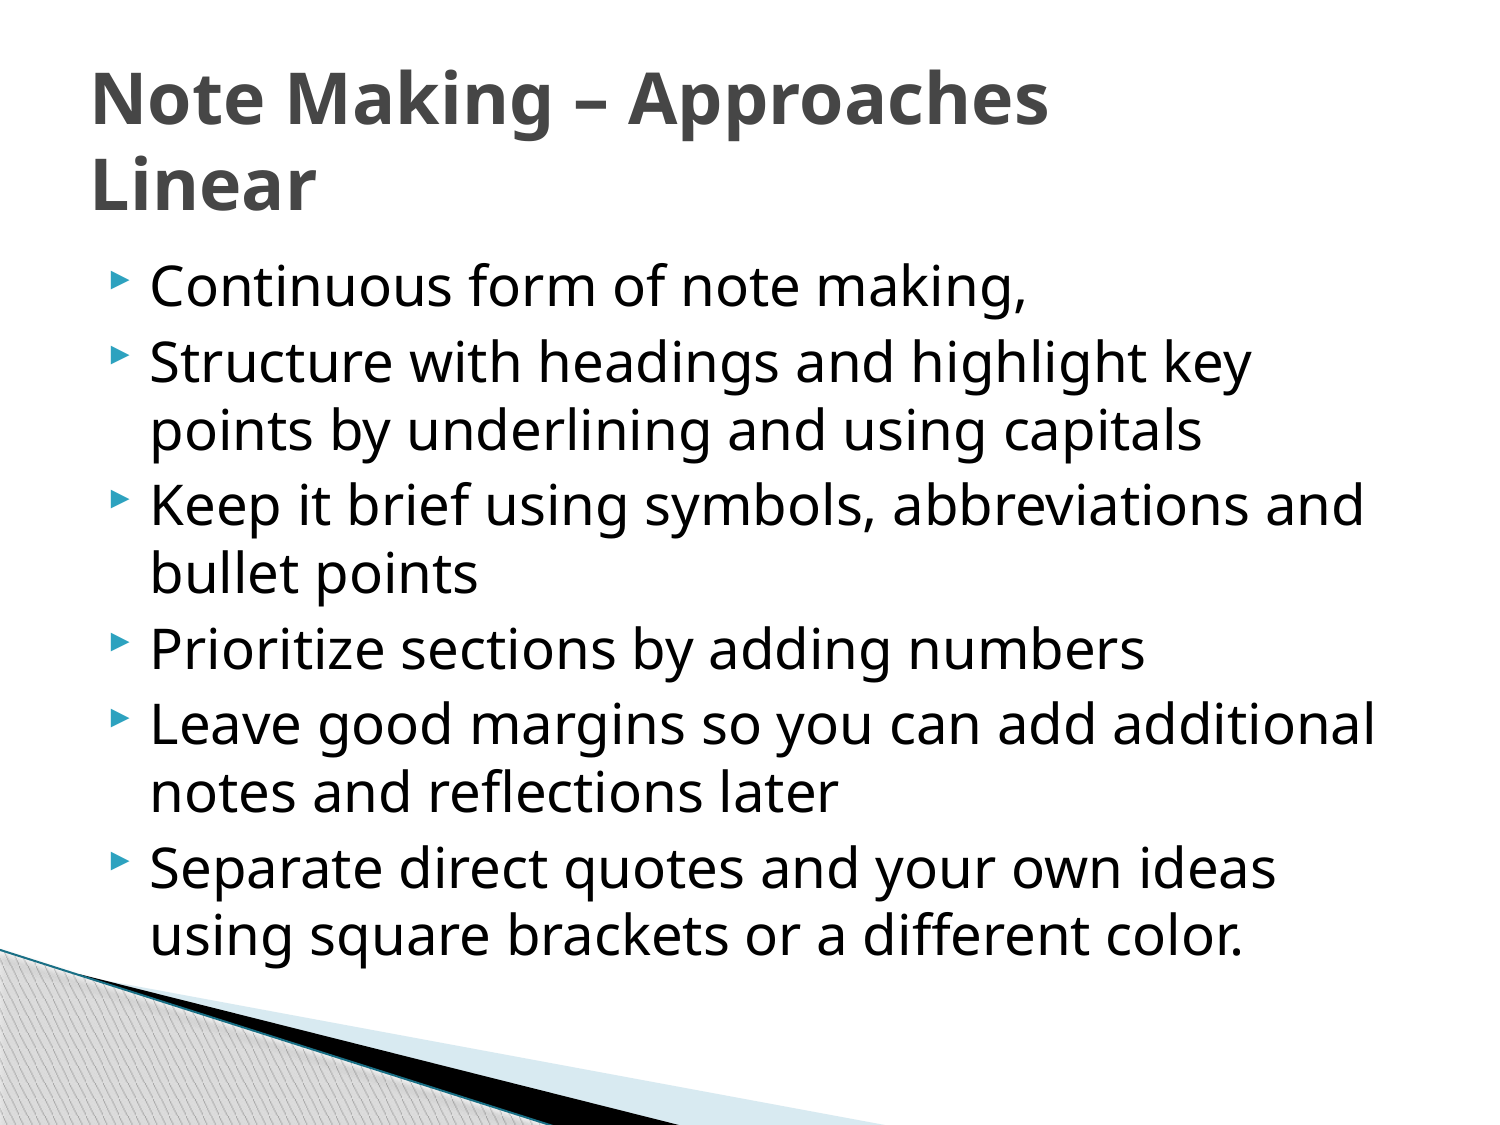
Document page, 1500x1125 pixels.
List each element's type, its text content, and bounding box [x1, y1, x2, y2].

title Note Making – Approaches Linear [75, 45, 1425, 233]
list Continuous form of note making, Structure with headings and highlight key points by underlining and using capitals Keep it brief using symbols, abbreviations and bullet points Prioritize sections by adding numbers Leave good margins so you can add additional notes and reflections later Separate direct quotes and your own ideas using square brackets or a different color. [75, 243, 1425, 986]
